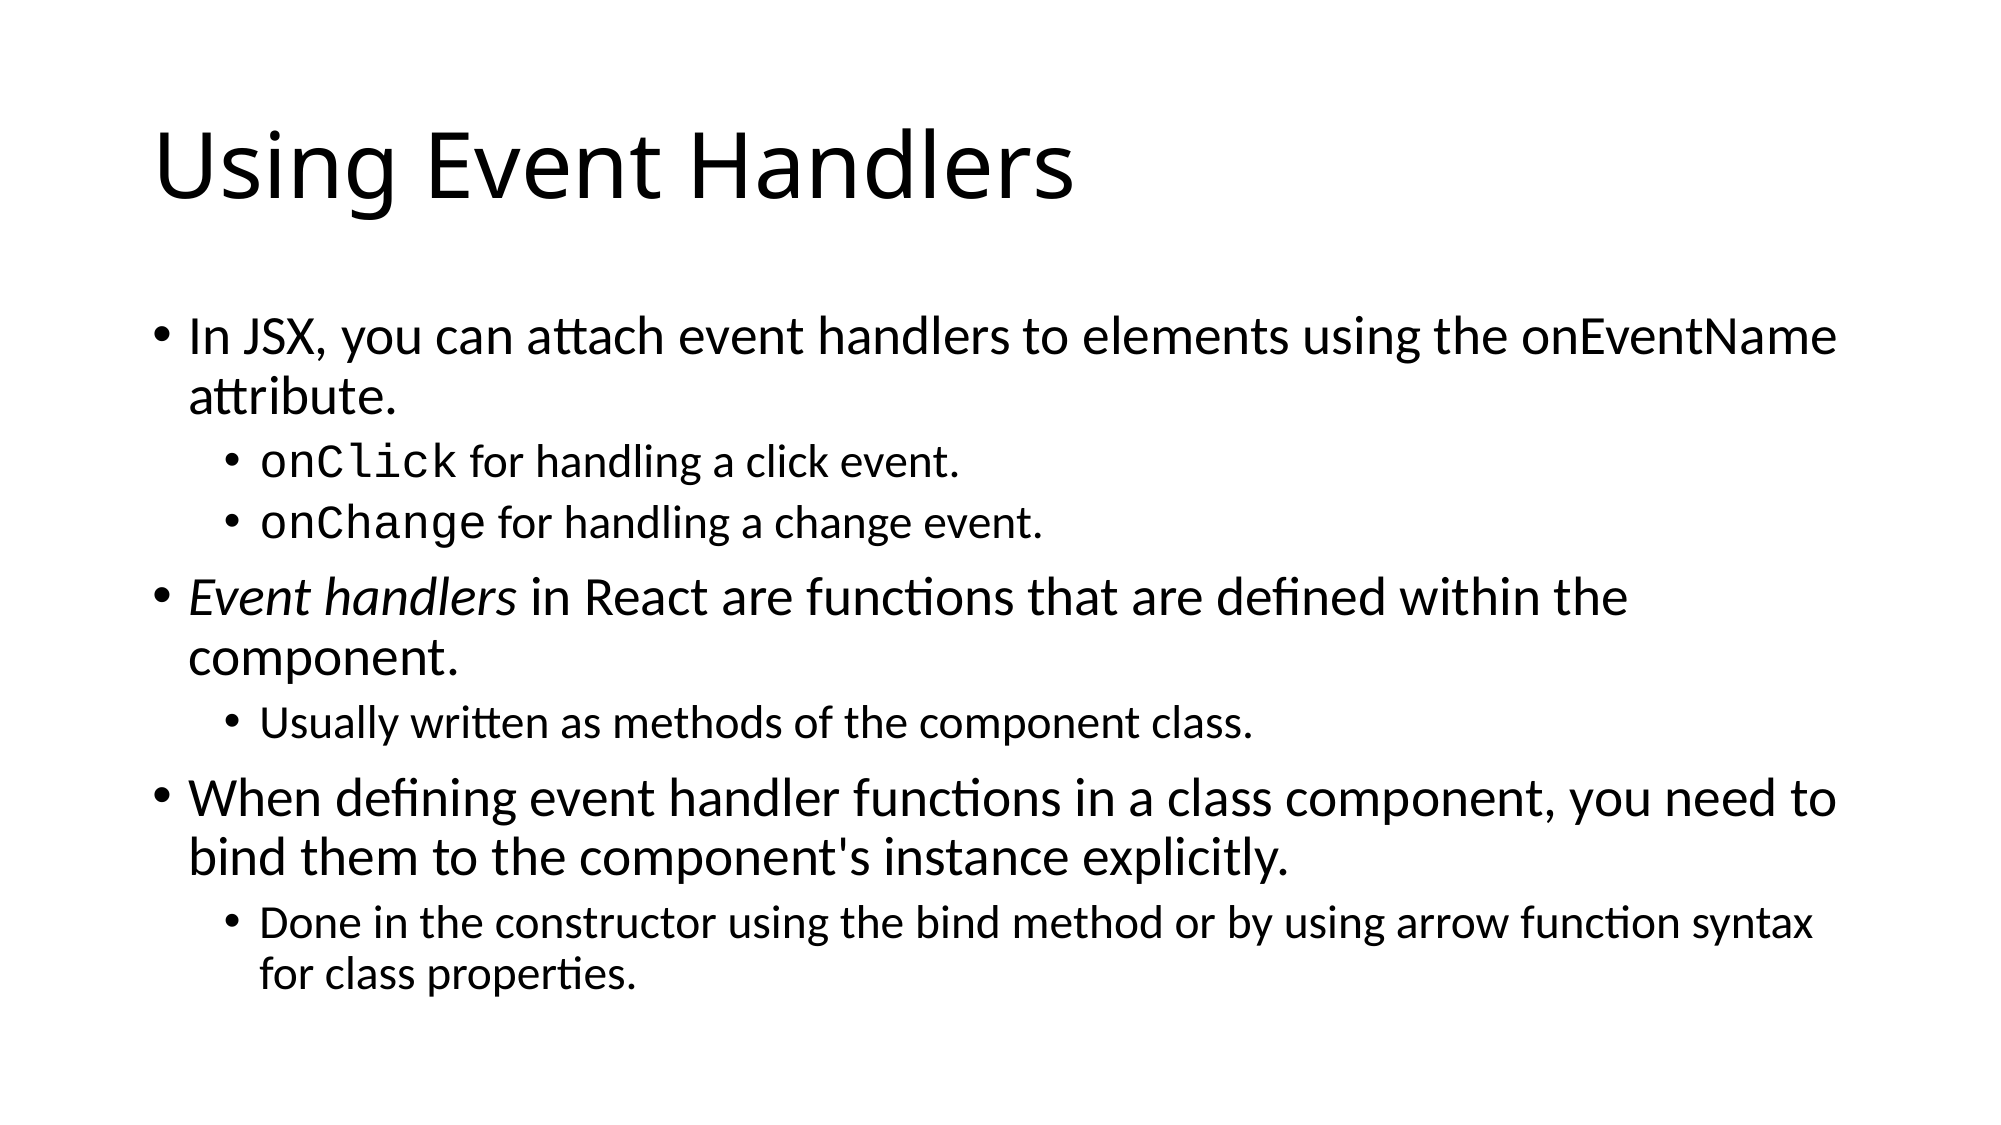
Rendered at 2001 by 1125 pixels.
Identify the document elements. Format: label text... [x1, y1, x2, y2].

title Using Event Handlers [137, 59, 1863, 278]
list In JSX, you can attach event handlers to elements using the onEventName attribute. onClick for handling a click event. onChange for handling a change event. Event handlers in React are functions that are defined within the component. Usually written as methods of the component class. When defining event handler functions in a class component, you need to bind them to the component's instance explicitly. Done in the constructor using the bind method or by using arrow function syntax for class properties. [137, 299, 1863, 1014]
